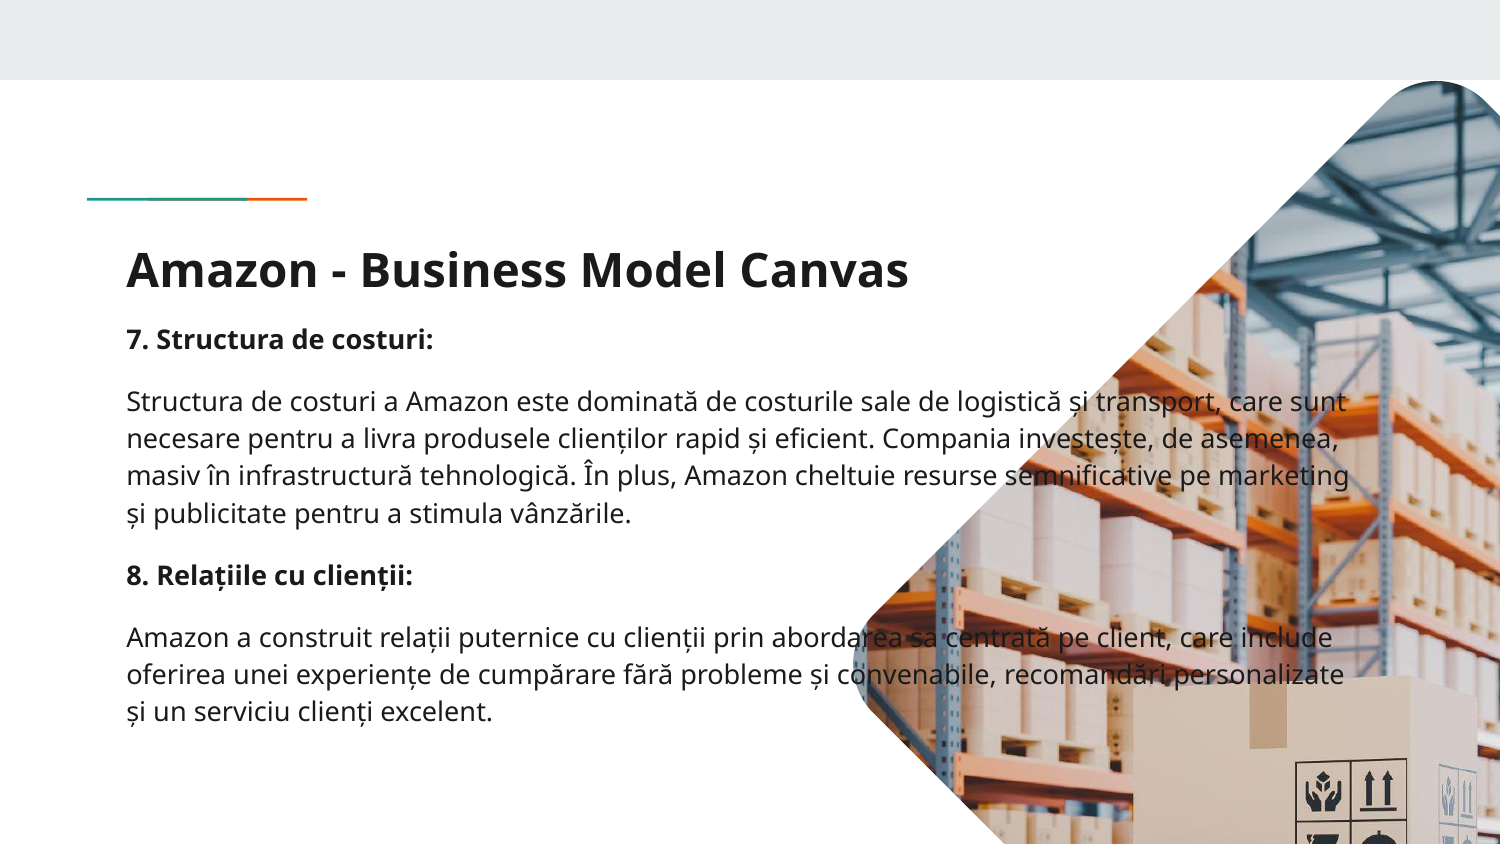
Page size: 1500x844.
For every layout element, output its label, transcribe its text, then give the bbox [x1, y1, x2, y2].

picture [852, 80, 1500, 844]
list 7. Structura de costuri: Structura de costuri a Amazon este dominată de costurile sale de logistică și transport, care sunt necesare pentru a livra produsele clienților rapid și eficient. Compania investește, de asemenea, masiv în infrastructură tehnologică. În plus, Amazon cheltuie resurse semnificative pe marketing și publicitate pentru a stimula vânzările. 8. Relațiile cu clienții: Amazon a construit relații puternice cu clienții prin abordarea sa centrată pe client, care include oferirea unei experiențe de cumpărare fără probleme și convenabile, recomandări personalizate și un serviciu clienți excelent. [111, 302, 847, 809]
title Amazon - Business Model Canvas [111, 224, 847, 302]
